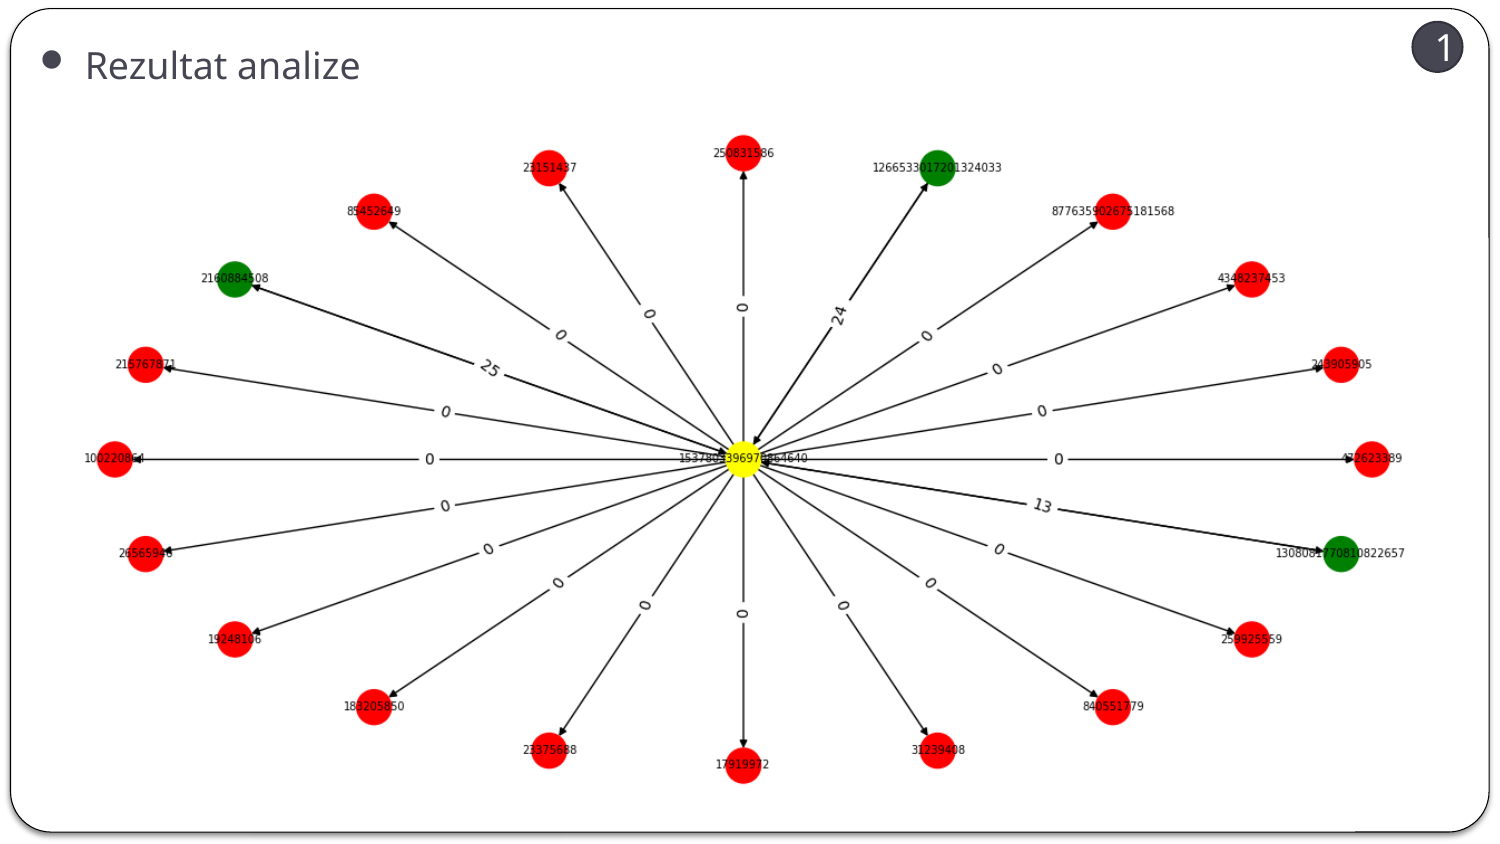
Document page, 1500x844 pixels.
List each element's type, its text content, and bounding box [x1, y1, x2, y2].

text_box 1 [1411, 20, 1464, 73]
picture [72, 121, 1428, 798]
list Rezultat analize [24, 34, 1475, 810]
